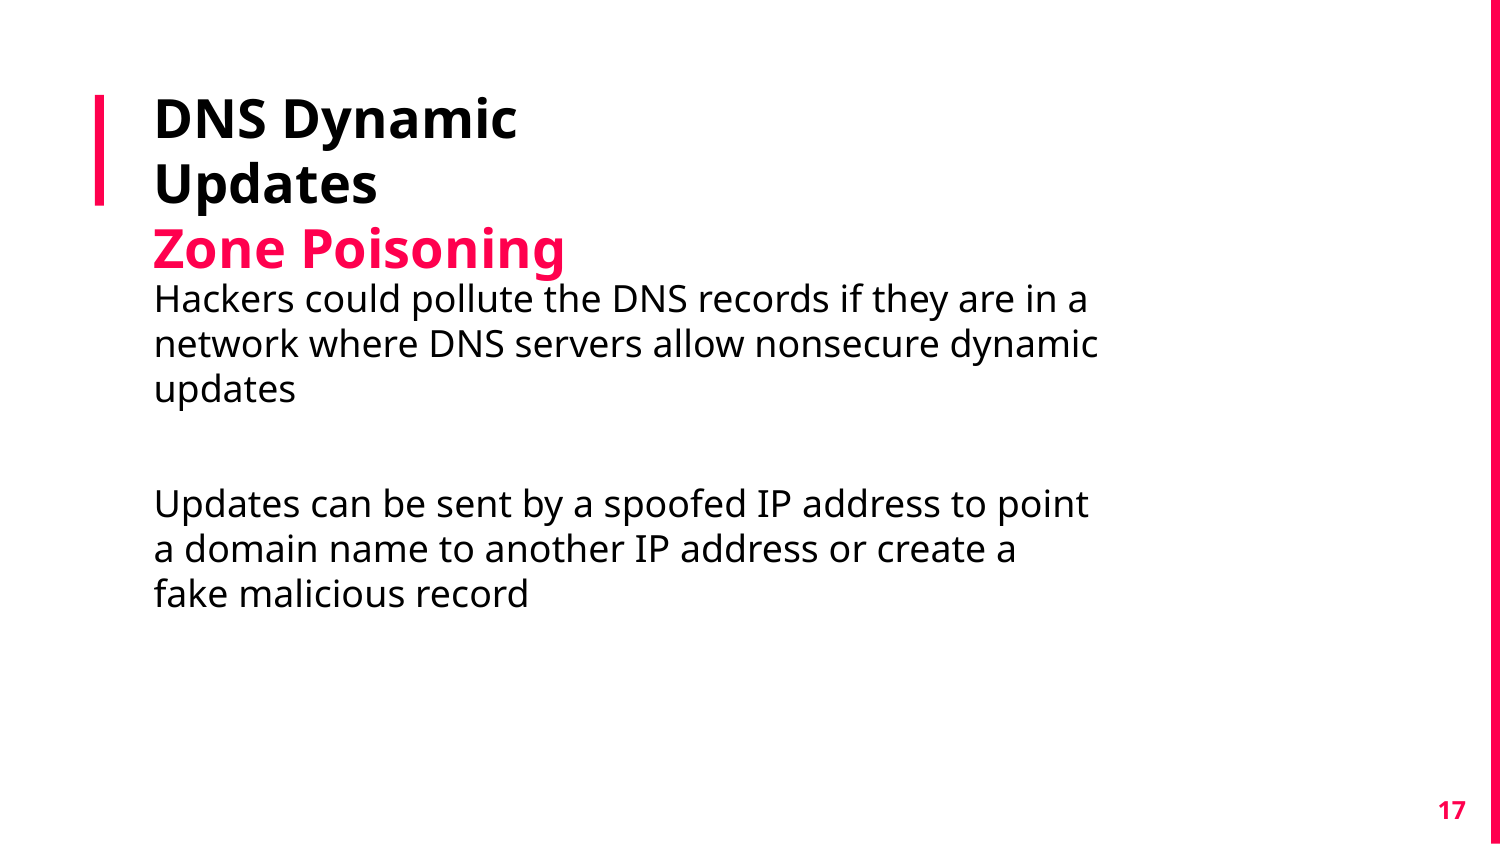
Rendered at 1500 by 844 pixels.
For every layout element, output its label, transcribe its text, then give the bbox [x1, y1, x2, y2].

slide_number ‹#› [1391, 779, 1482, 844]
title DNS Dynamic Updates Zone Poisoning [138, 69, 699, 210]
list Hackers could pollute the DNS records if they are in a network where DNS servers allow nonsecure dynamic updates Updates can be sent by a spoofed IP address to point a domain name to another IP address or create a fake malicious record [138, 260, 1117, 793]
